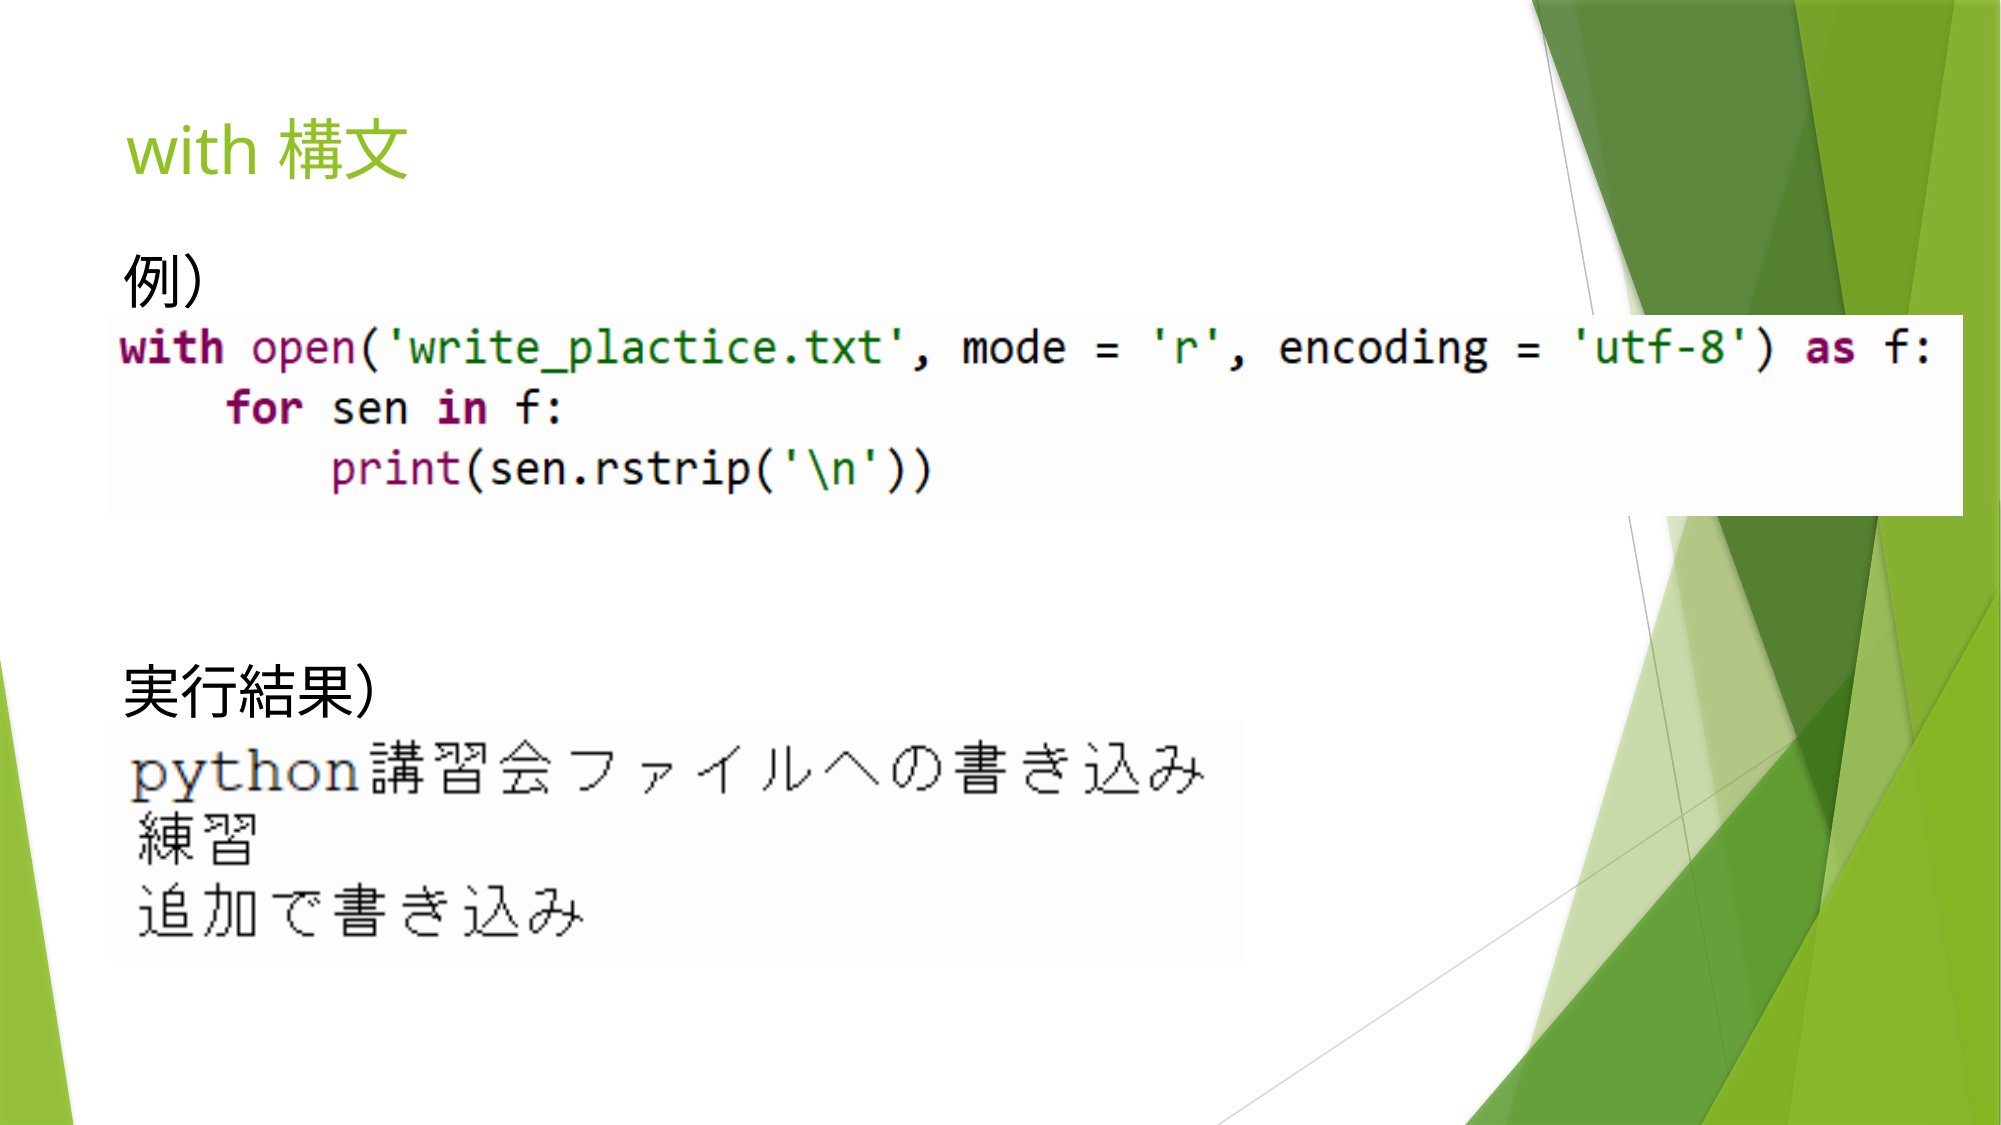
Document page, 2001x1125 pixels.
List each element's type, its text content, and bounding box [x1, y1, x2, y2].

text_box 実行結果） [107, 648, 1070, 723]
title with構文 [111, 99, 1522, 315]
picture [106, 315, 1963, 517]
text_box 例） [109, 238, 605, 315]
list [111, 720, 1244, 964]
